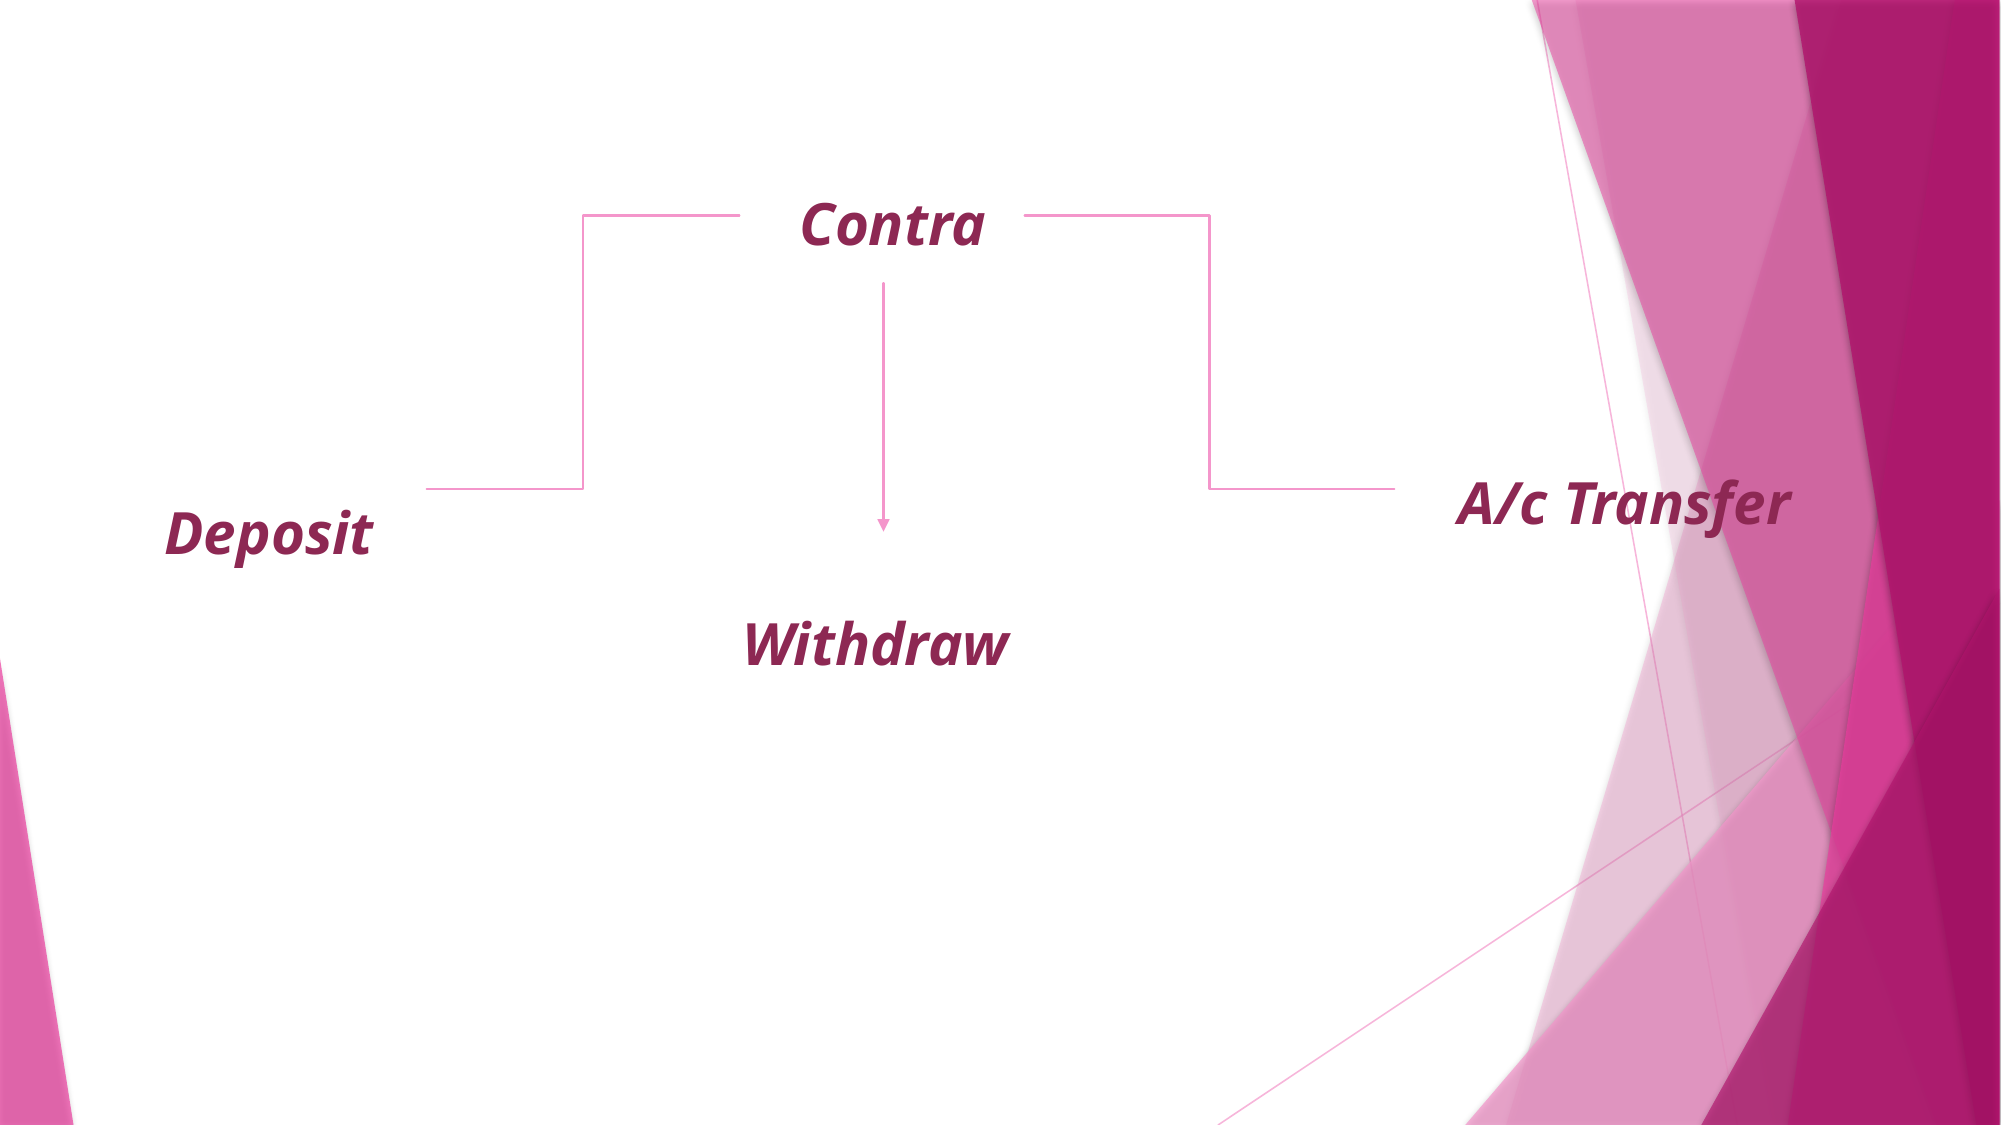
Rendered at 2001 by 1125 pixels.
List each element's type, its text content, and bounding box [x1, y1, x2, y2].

text_box Deposit [149, 488, 390, 574]
text_box A/c Transfer [1444, 458, 1821, 544]
text_box Withdraw [727, 600, 1040, 685]
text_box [426, 214, 740, 490]
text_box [1024, 214, 1395, 490]
text_box Contra [784, 179, 1017, 335]
